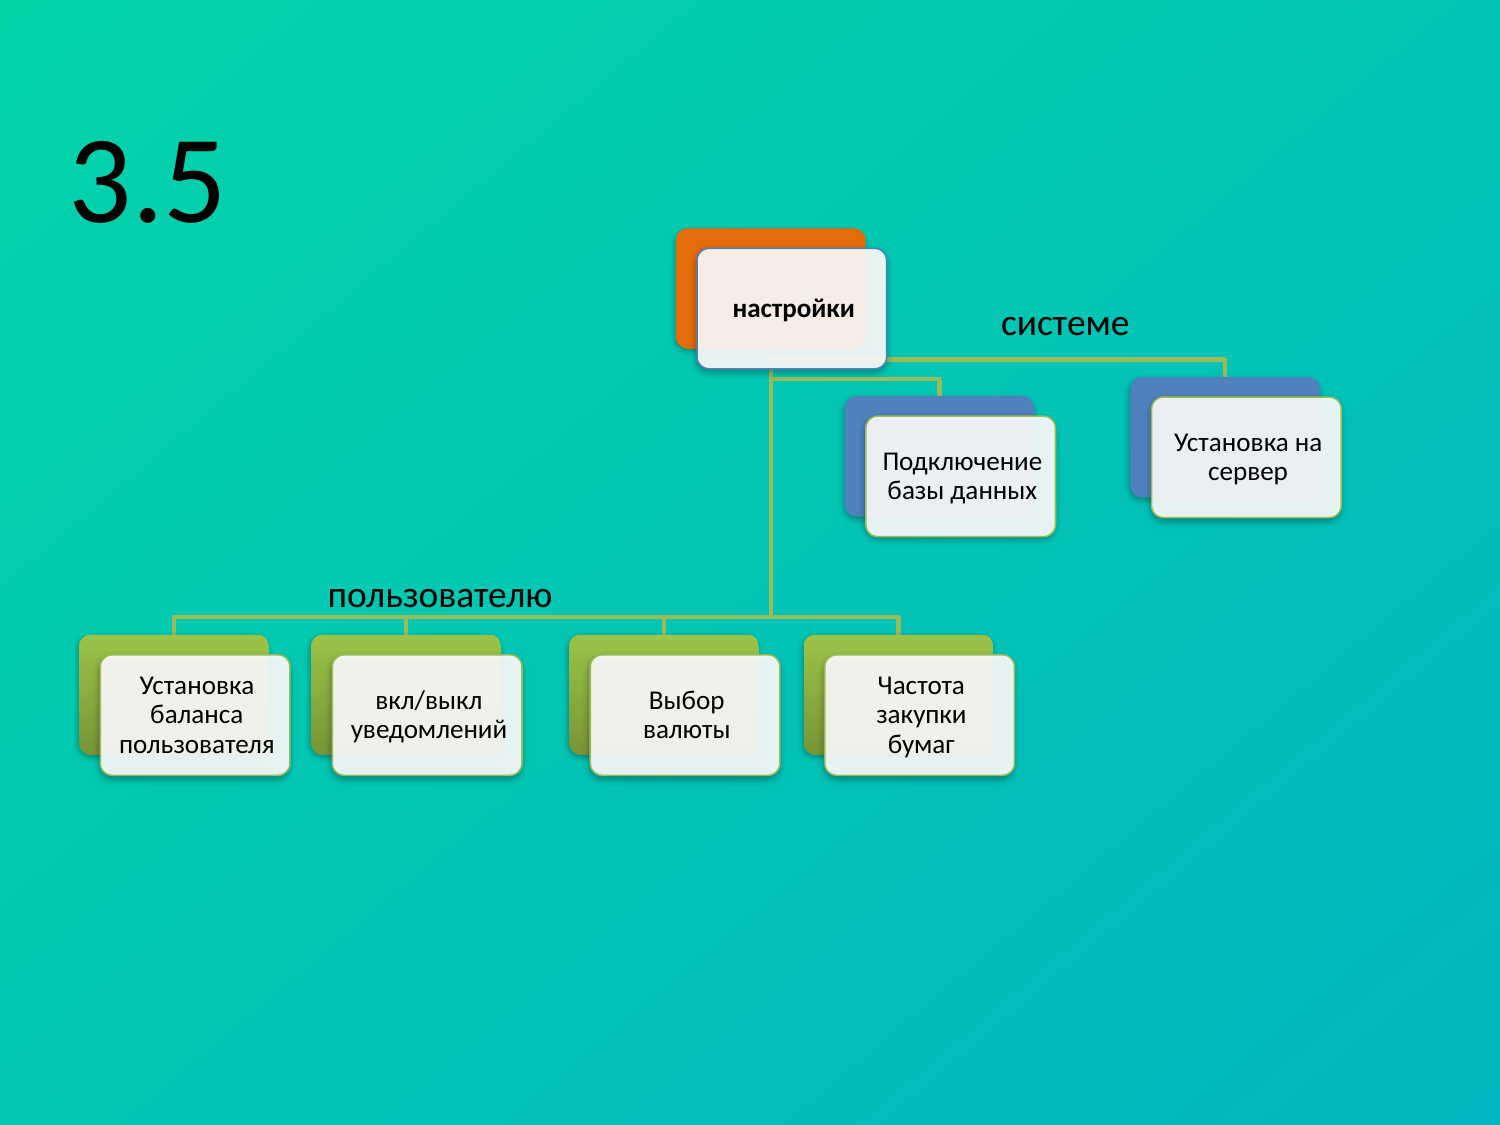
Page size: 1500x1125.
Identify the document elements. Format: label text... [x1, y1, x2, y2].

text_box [100, 54, 1471, 1083]
text_box 3.5 [54, 89, 95, 255]
